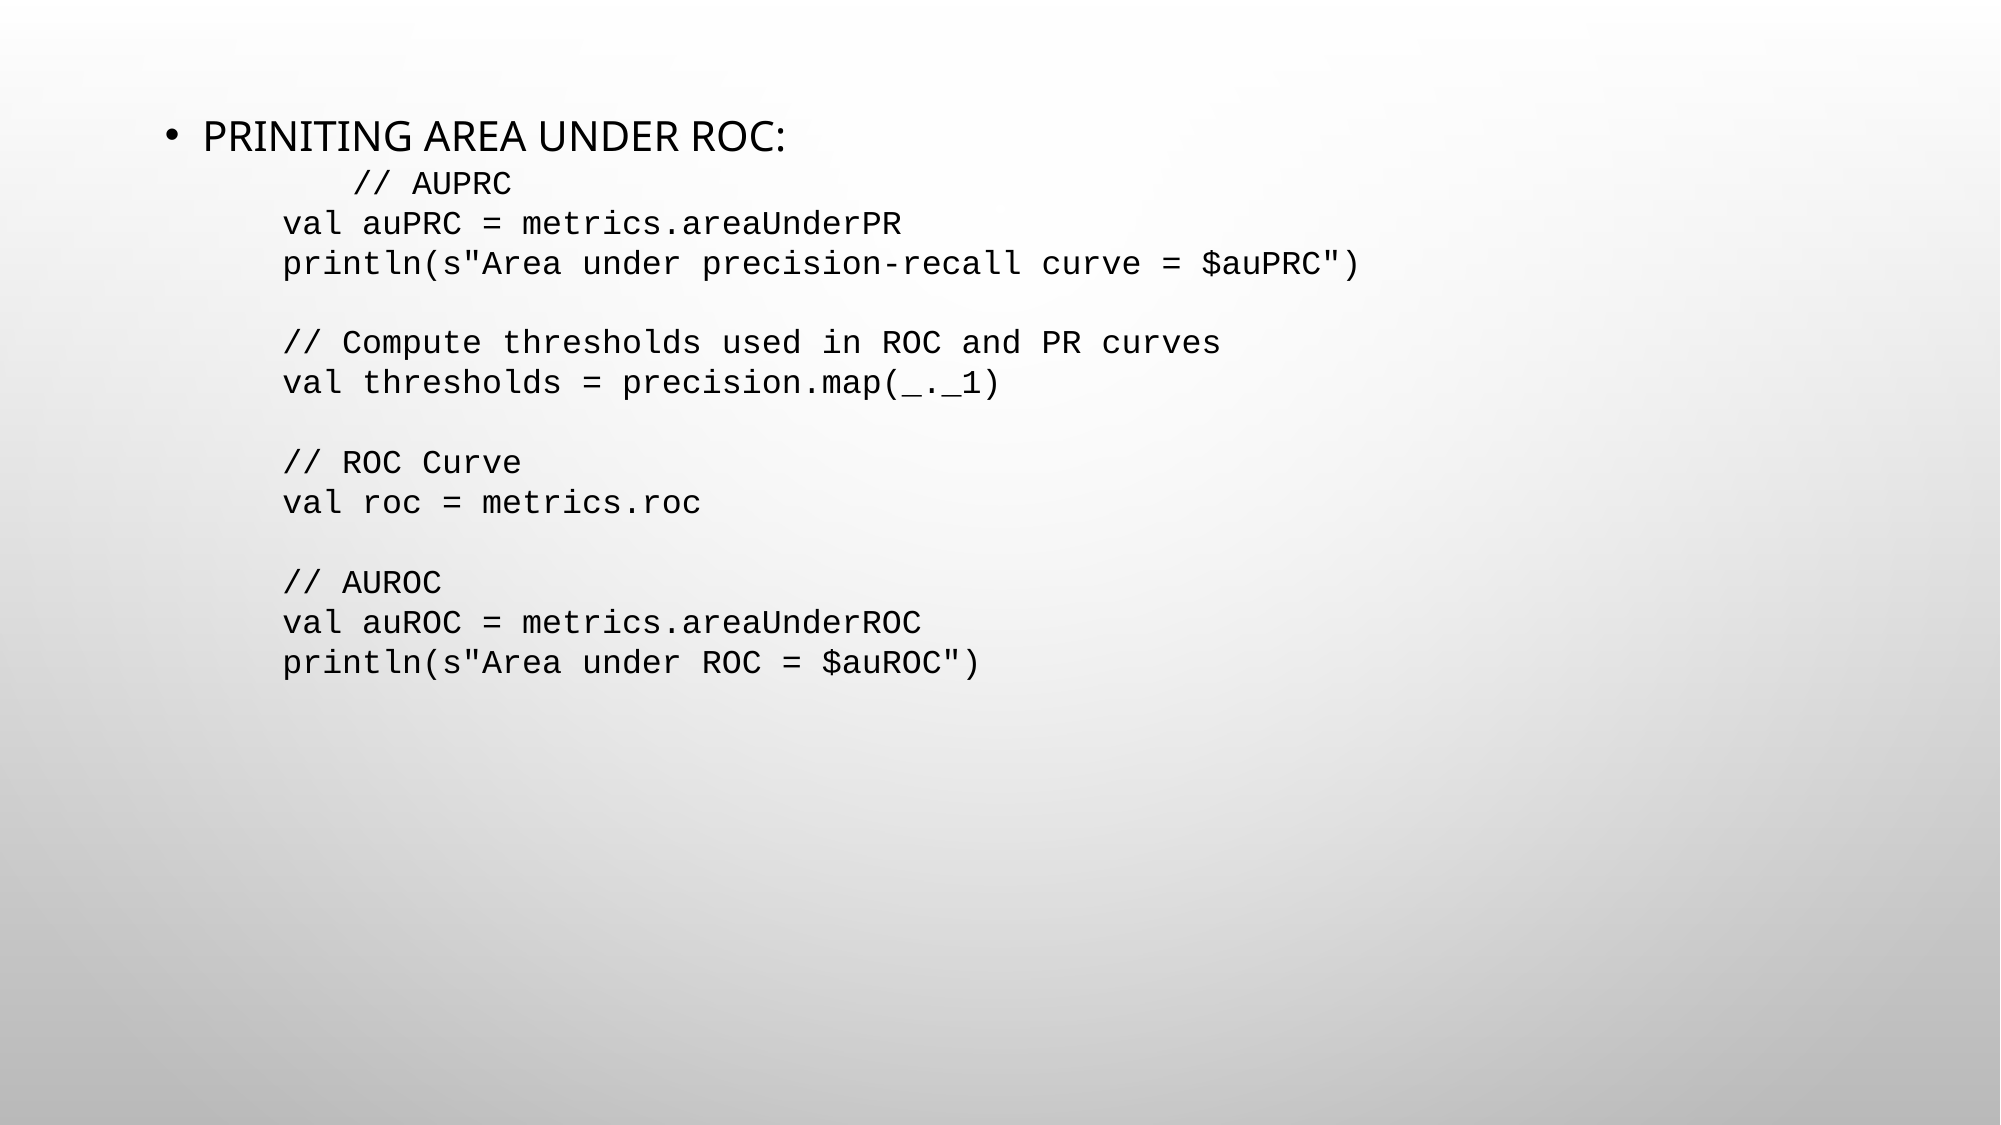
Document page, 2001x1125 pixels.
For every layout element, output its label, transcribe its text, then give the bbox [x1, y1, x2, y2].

picture [0, 0, 2000, 1125]
text_box // AUPRC val auPRC = metrics.areaUnderPR println(s"Area under precision-recall curve = $auPRC") // Compute thresholds used in ROC and PR curves val thresholds = precision.map(_._1) // ROC Curve val roc = metrics.roc // AUROC val auROC = metrics.areaUnderROC println(s"Area under ROC = $auROC") [187, 153, 1904, 688]
list Priniting Area under ROC: [149, 92, 1851, 950]
